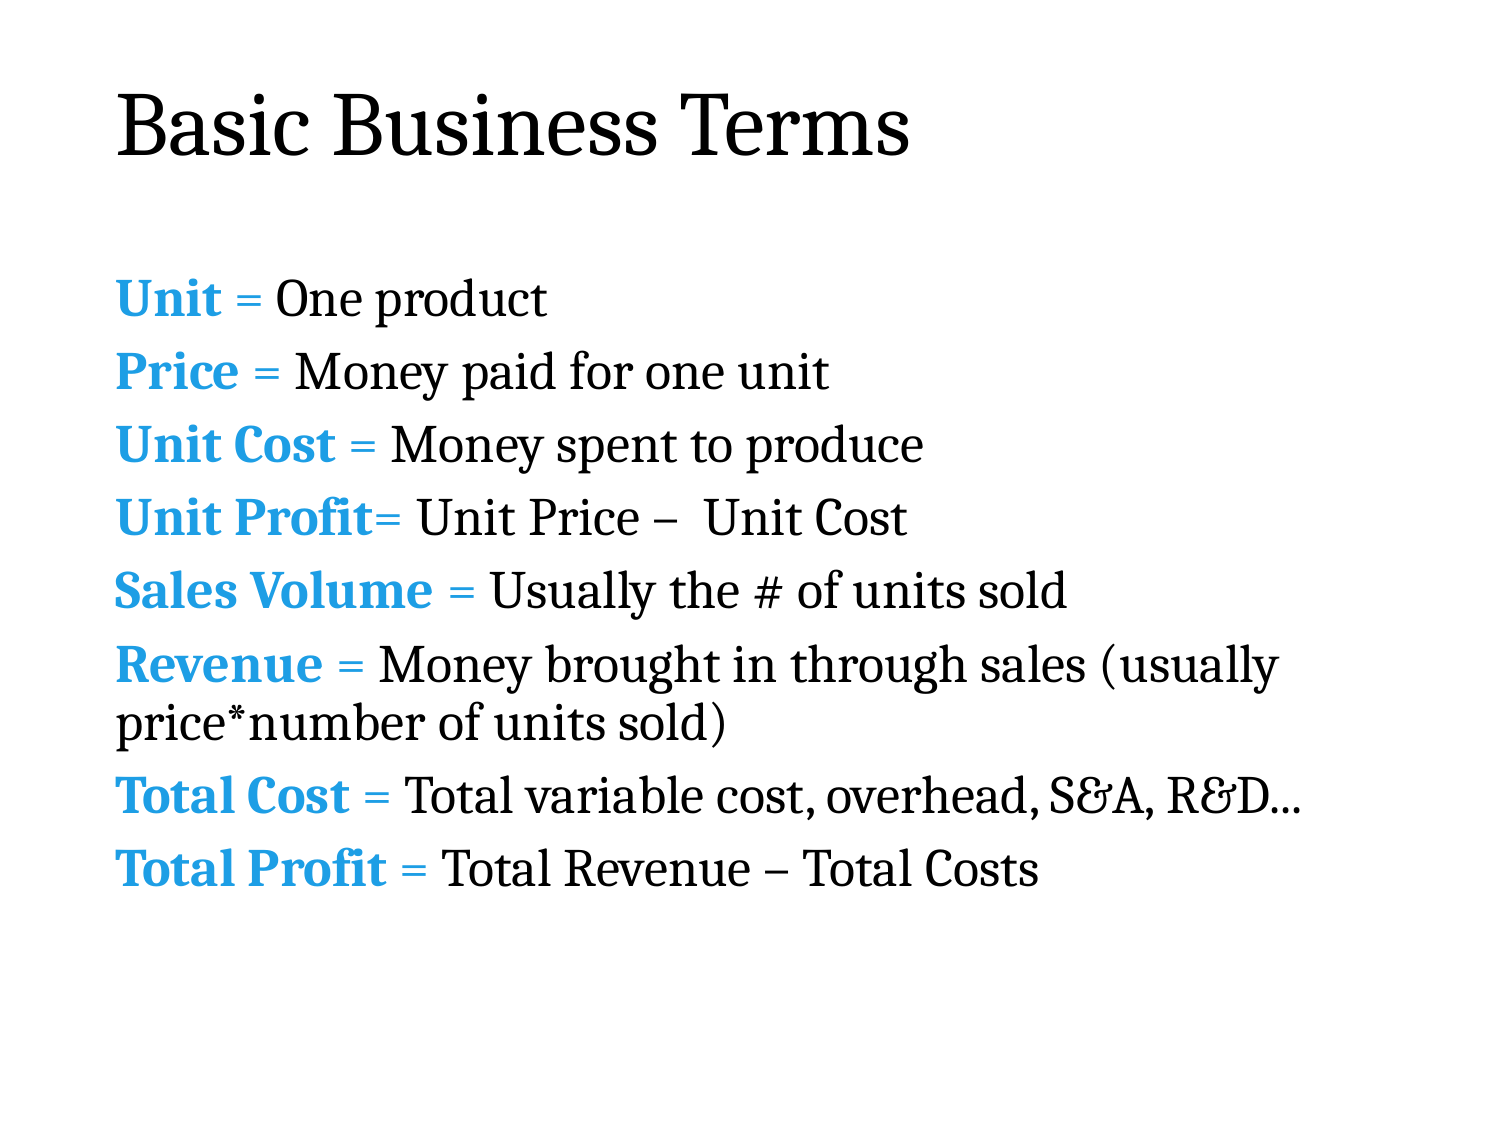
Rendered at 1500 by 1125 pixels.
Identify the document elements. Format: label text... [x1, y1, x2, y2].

title Basic Business Terms [100, 37, 1439, 201]
list Unit = One product Price = Money paid for one unit Unit Cost = Money spent to produce Unit Profit= Unit Price – Unit Cost Sales Volume = Usually the # of units sold Revenue = Money brought in through sales (usually price*number of units sold) Total Cost = Total variable cost, overhead, S&A, R&D... Total Profit = Total Revenue – Total Costs [100, 262, 1448, 1048]
